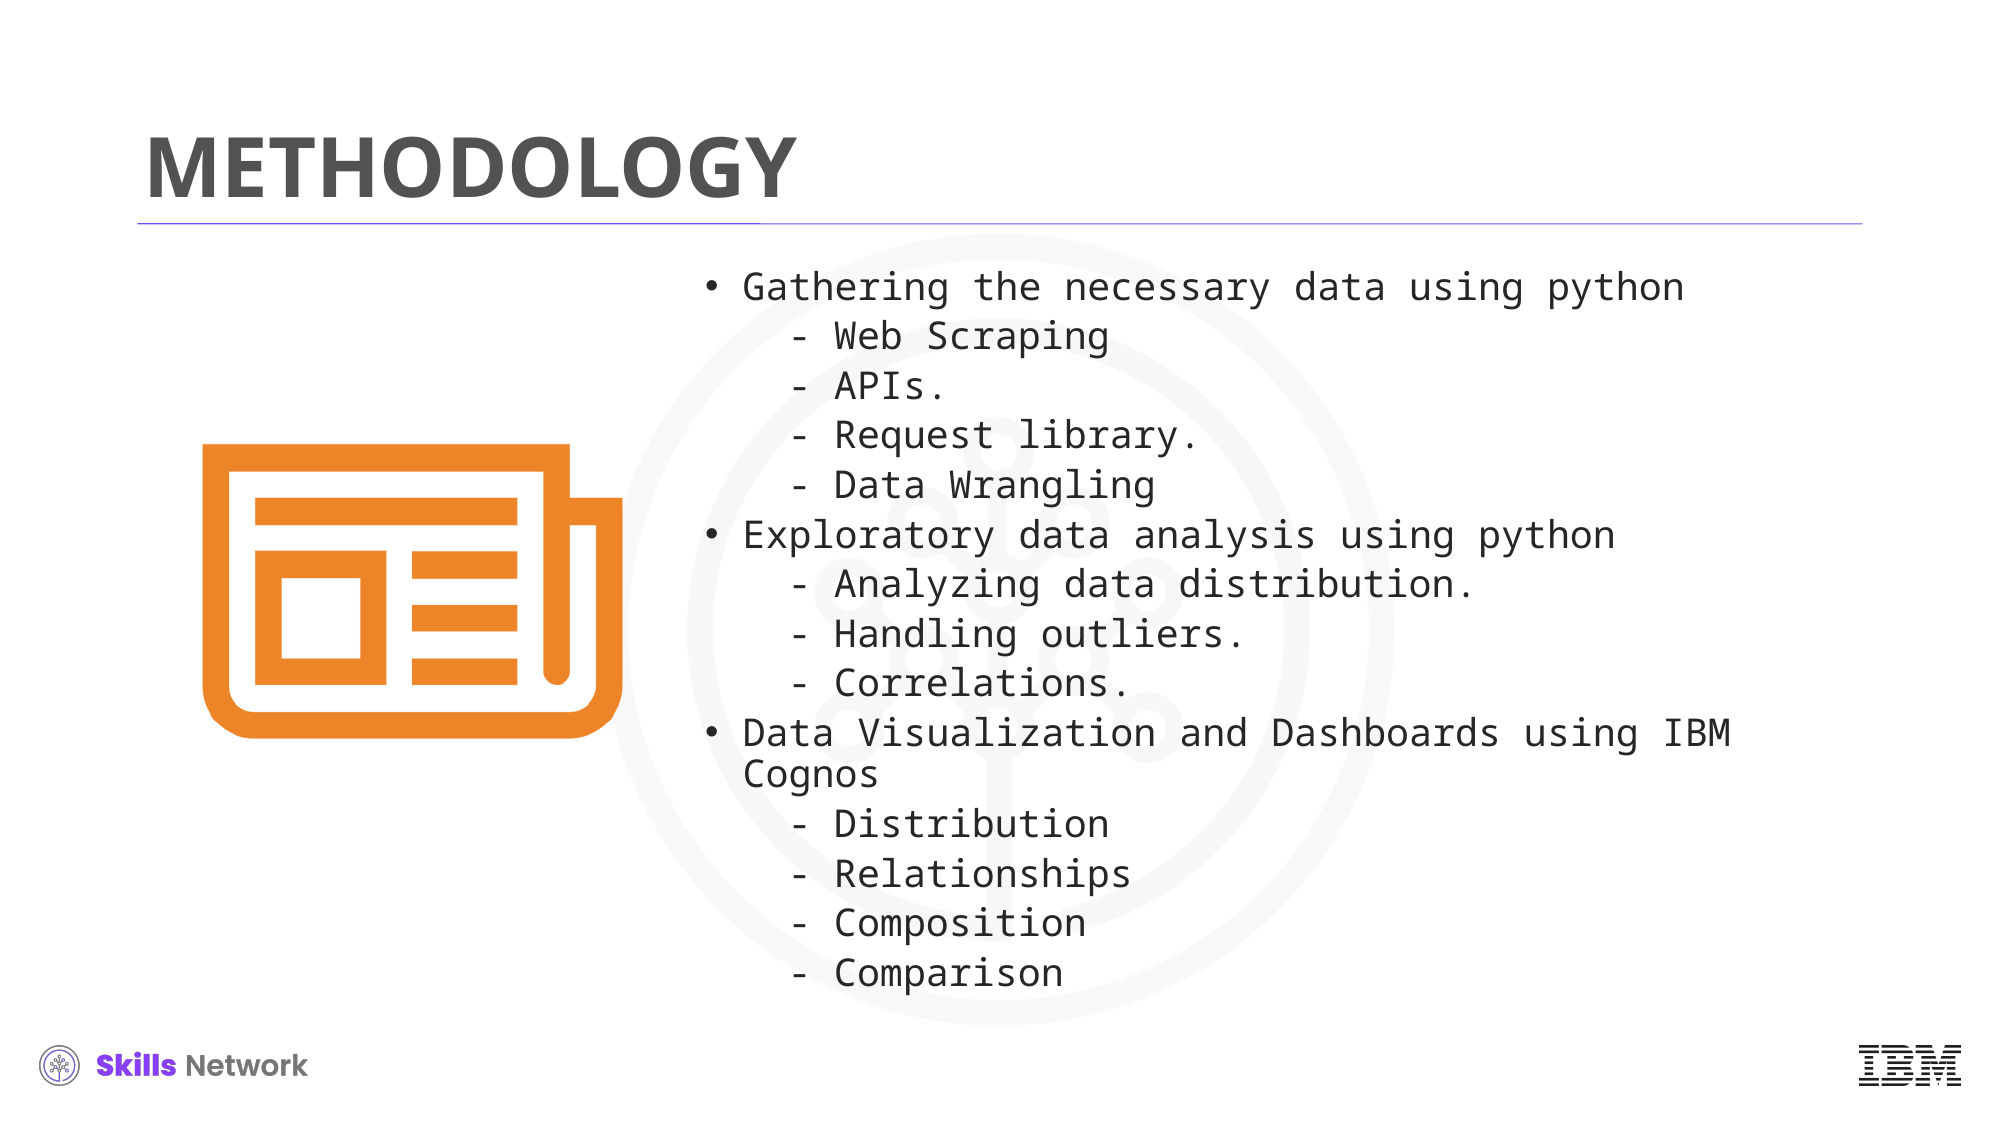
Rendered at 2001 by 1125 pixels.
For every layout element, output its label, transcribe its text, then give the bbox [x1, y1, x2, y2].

picture [160, 348, 664, 861]
text_box Gathering the necessary data using python - Web Scraping - APIs. - Request library. - Data Wrangling Exploratory data analysis using python - Analyzing data distribution. - Handling outliers. - Correlations. Data Visualization and Dashboards using IBM Cognos - Distribution - Relationships - Composition - Comparison [690, 233, 1850, 1003]
title METHODOLOGY [128, 61, 1315, 280]
picture [1859, 1045, 1961, 1086]
picture [39, 1045, 308, 1086]
